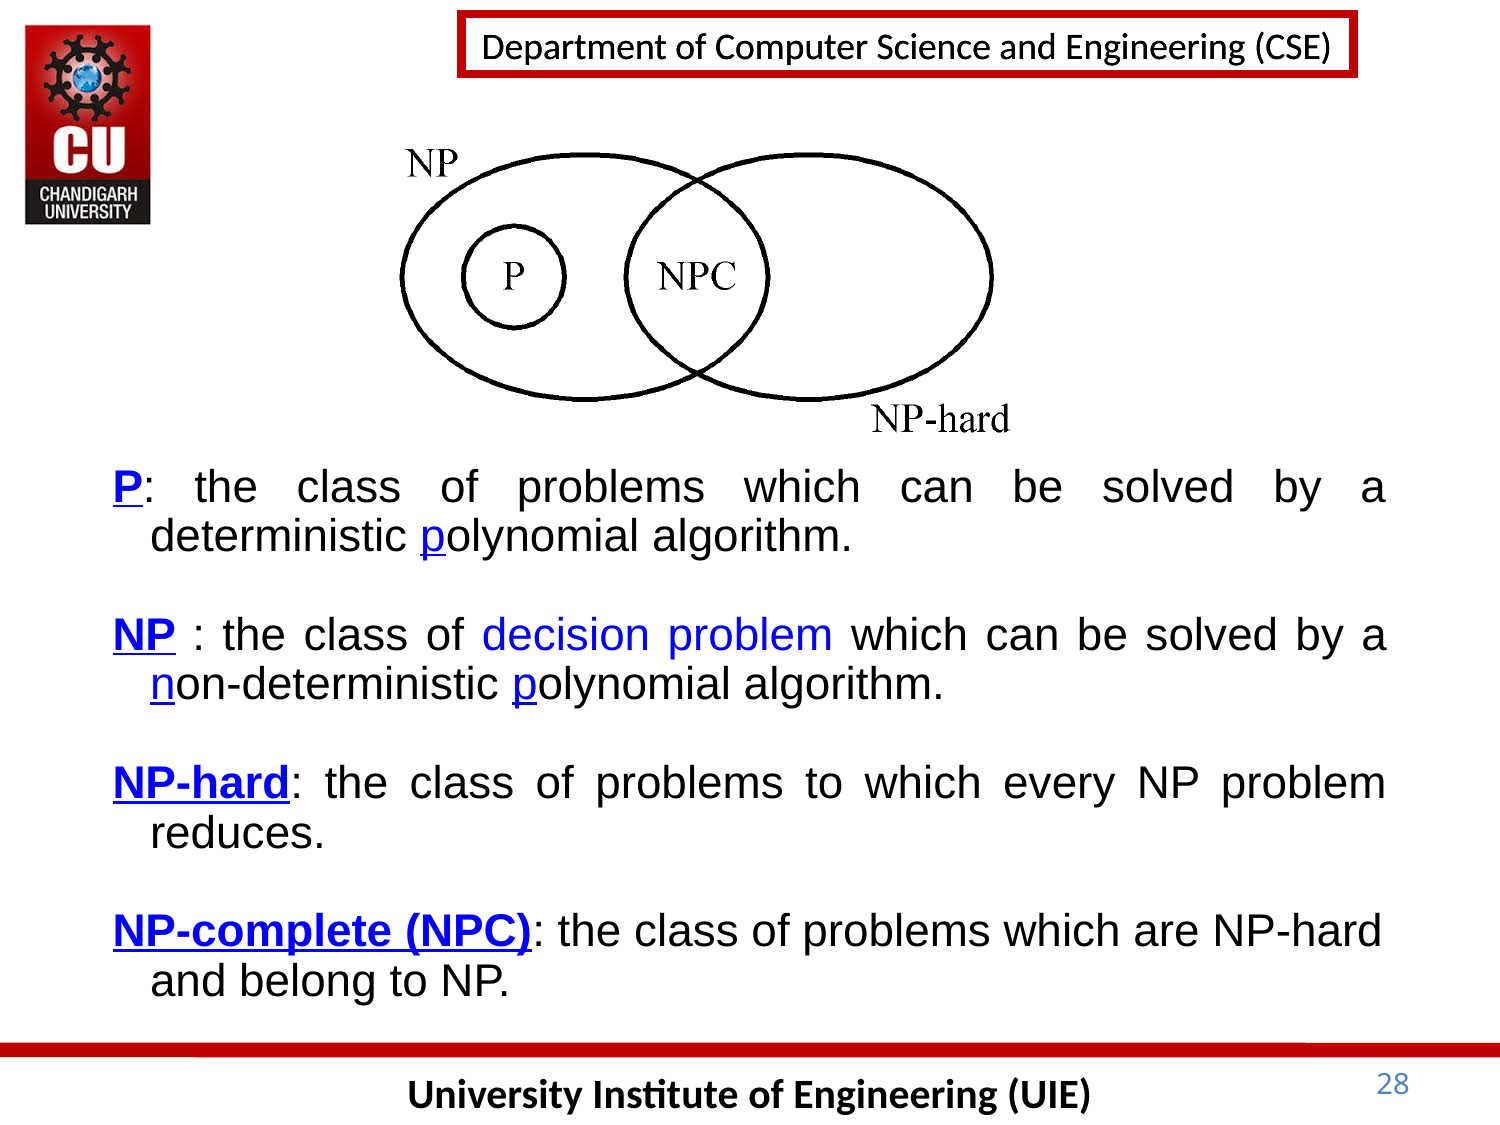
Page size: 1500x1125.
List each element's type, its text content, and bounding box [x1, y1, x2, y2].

picture [24, 24, 151, 225]
list P: the class of problems which can be solved by a deterministic polynomial algorithm. NP : the class of decision problem which can be solved by a non-deterministic polynomial algorithm. NP-hard: the class of problems to which every NP problem reduces. NP-complete (NPC): the class of problems which are NP-hard and belong to NP. [75, 462, 1388, 1088]
picture [374, 127, 1038, 462]
slide_number 28 [1112, 1037, 1425, 1113]
